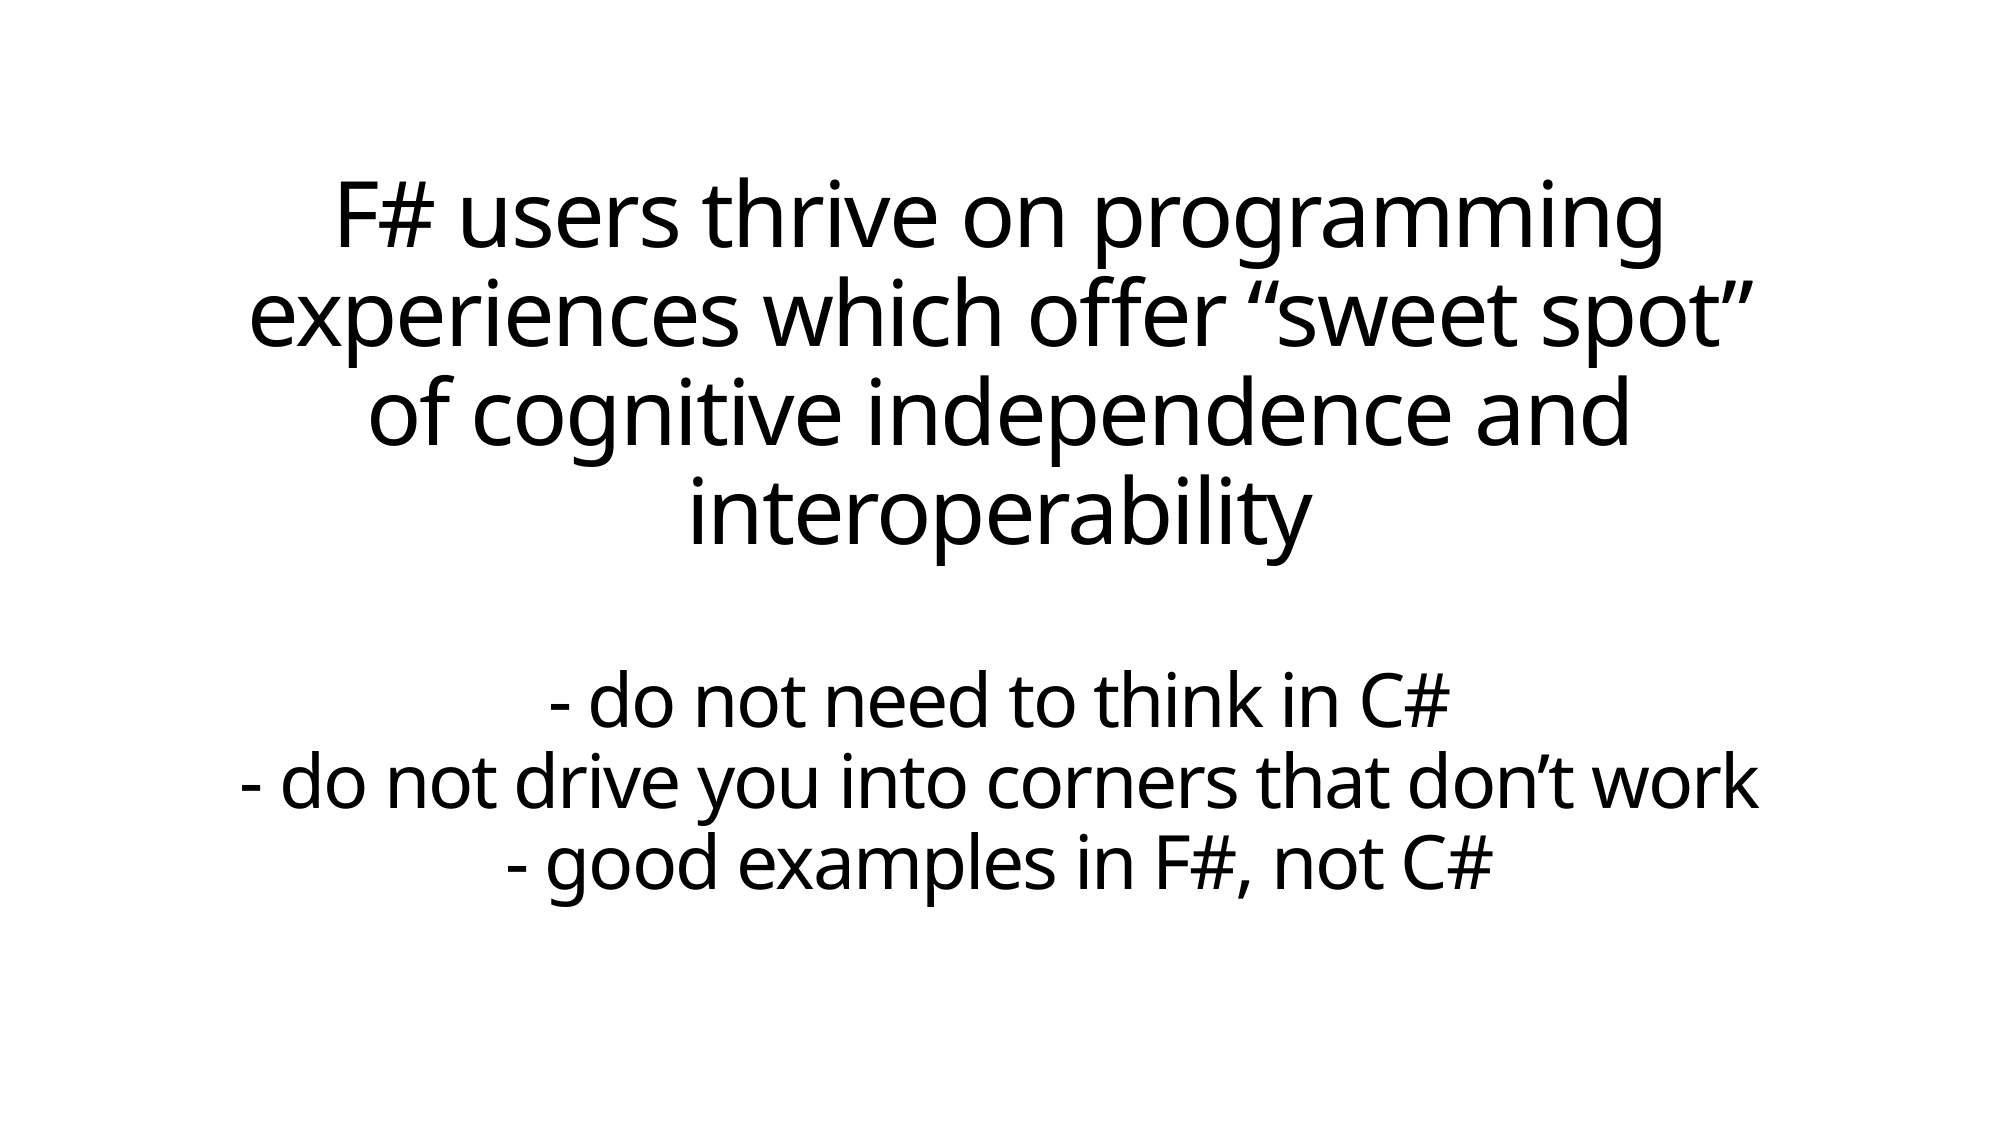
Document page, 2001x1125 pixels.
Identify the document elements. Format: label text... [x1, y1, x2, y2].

title F# users thrive on programming experiences which offer “sweet spot” of cognitive independence and interoperability - do not need to think in C# - do not drive you into corners that don’t work - good examples in F#, not C# [196, 168, 1804, 814]
